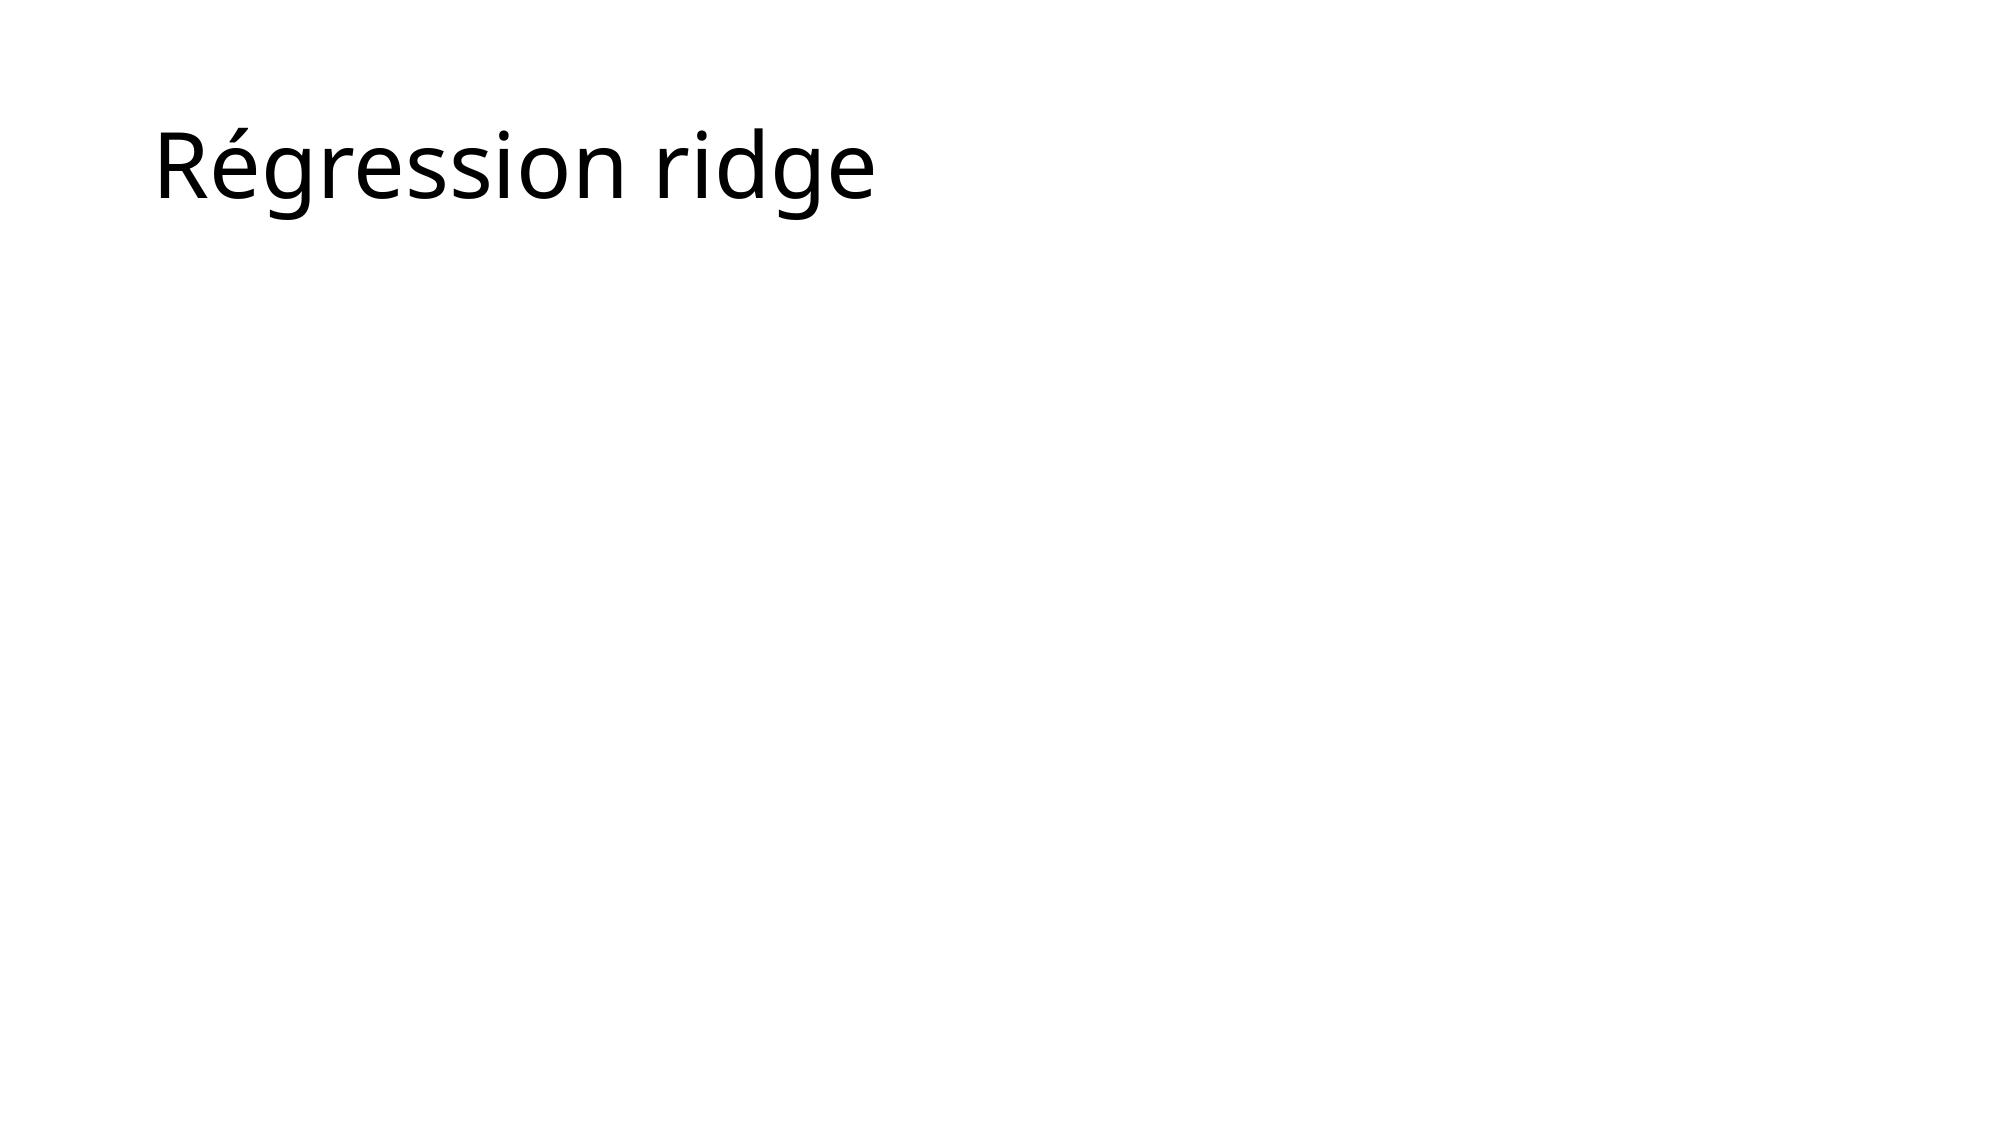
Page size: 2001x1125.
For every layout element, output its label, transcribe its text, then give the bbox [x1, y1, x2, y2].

title Régression ridge [137, 59, 1863, 278]
